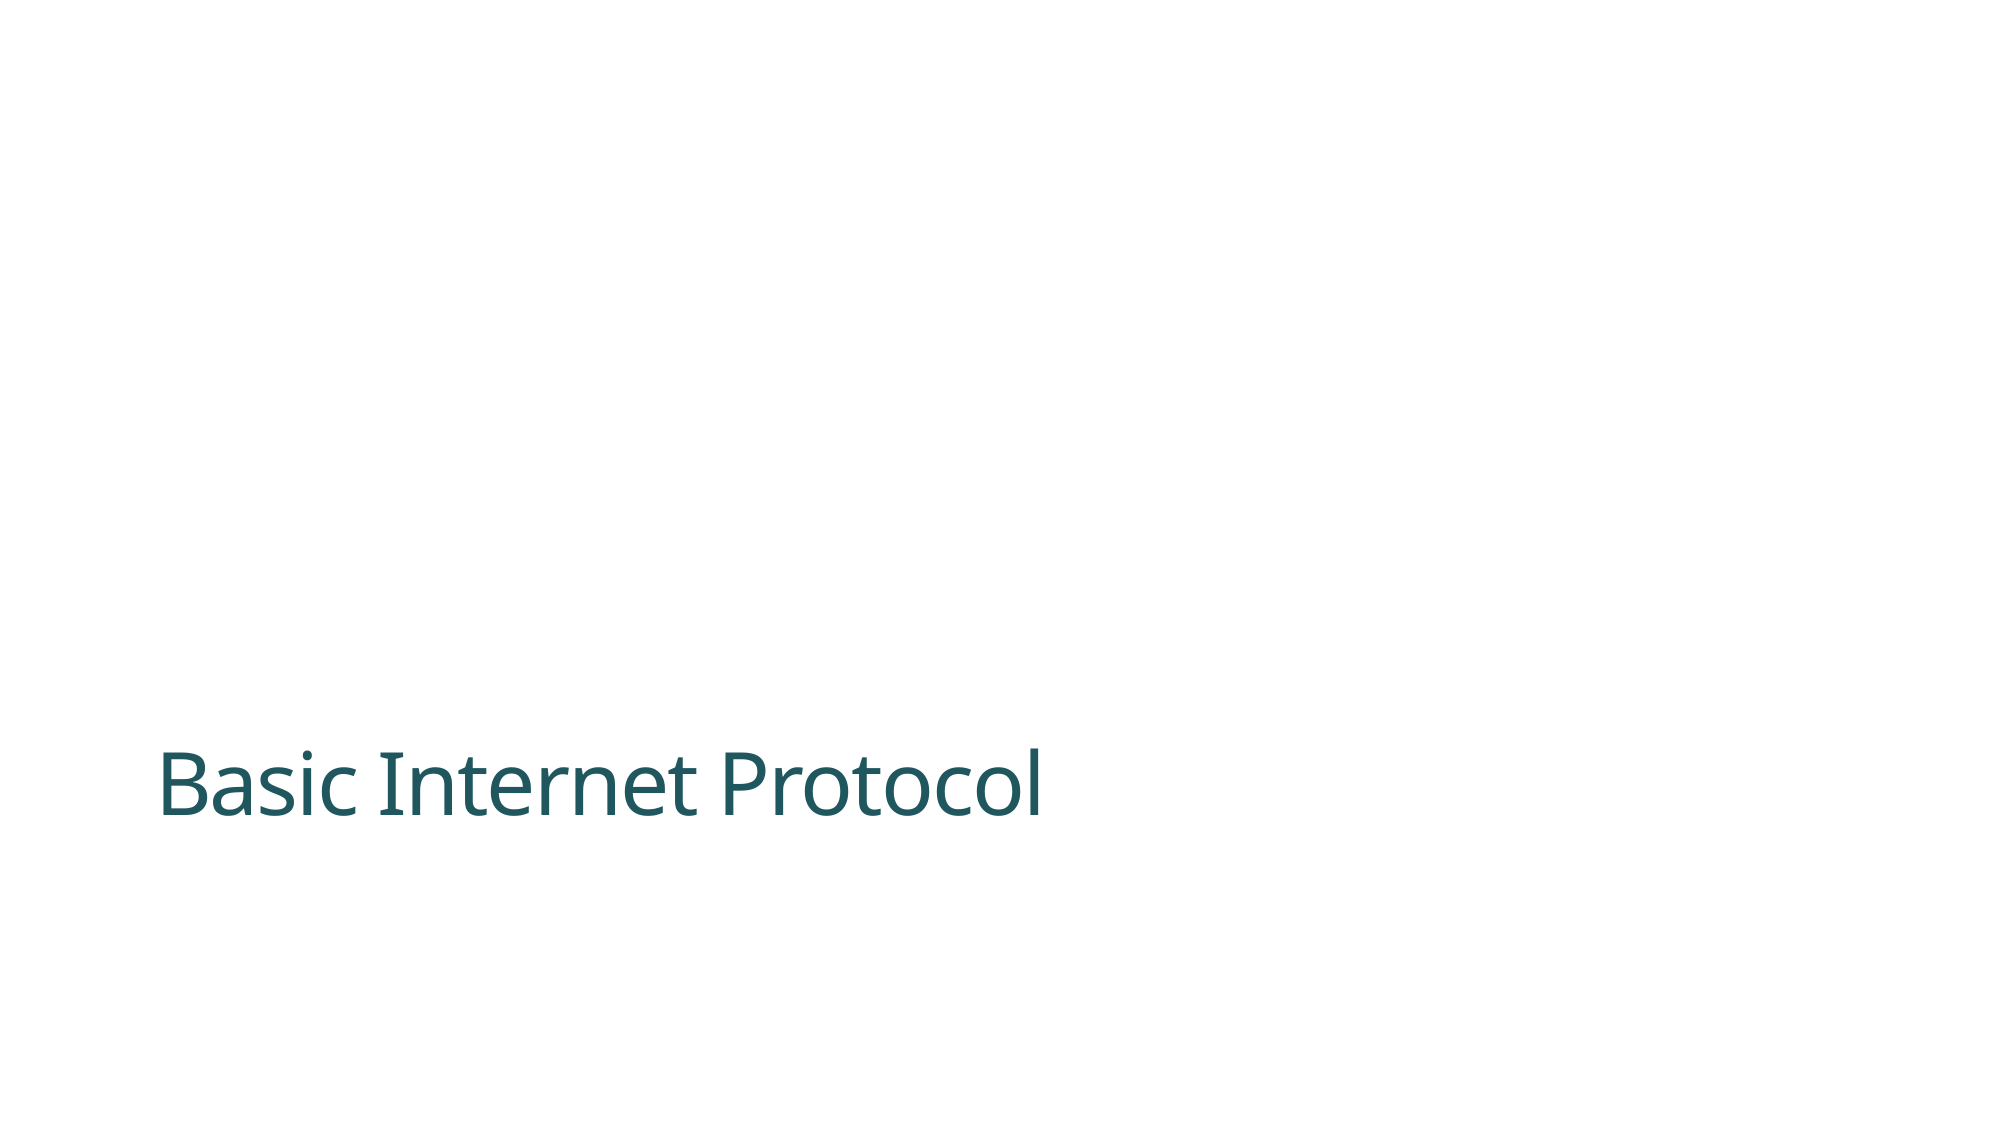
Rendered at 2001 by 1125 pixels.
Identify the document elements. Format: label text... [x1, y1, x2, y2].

title Basic Internet Protocol [140, 732, 1641, 1002]
